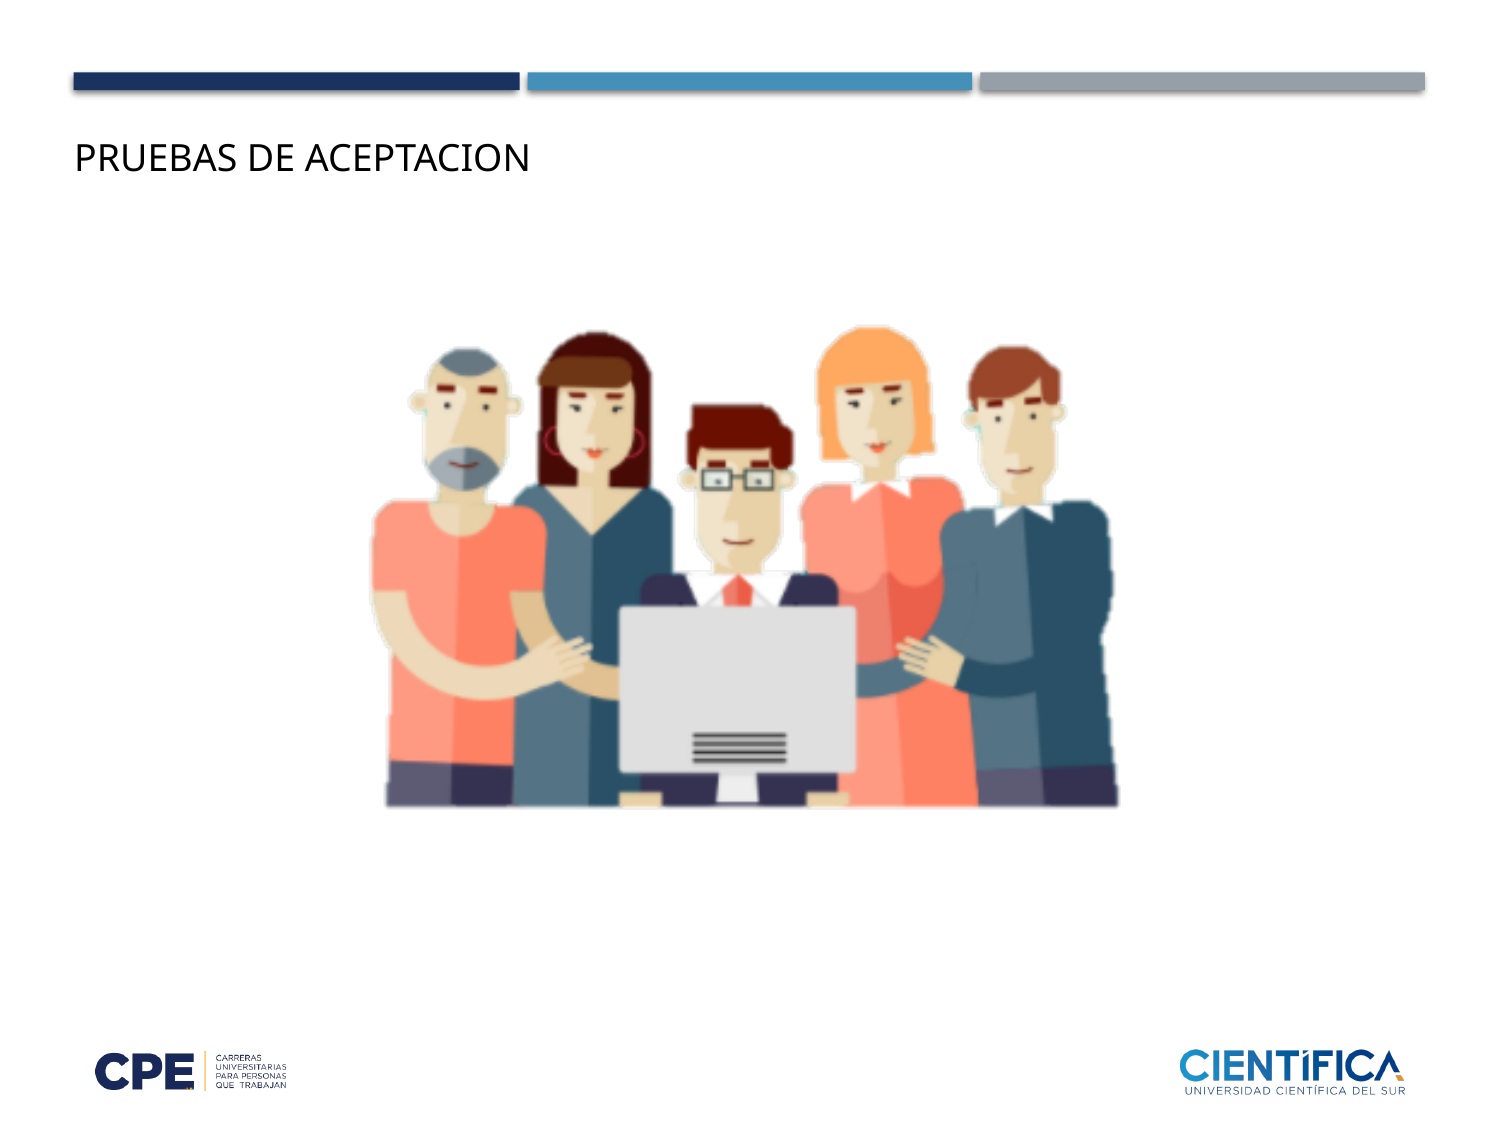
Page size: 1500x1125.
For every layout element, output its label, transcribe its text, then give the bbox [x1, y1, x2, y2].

picture [95, 1051, 286, 1091]
picture [1178, 1048, 1406, 1095]
text_box PRUEBAS DE ACEPTACION [59, 126, 140, 187]
picture [143, 126, 1364, 1000]
